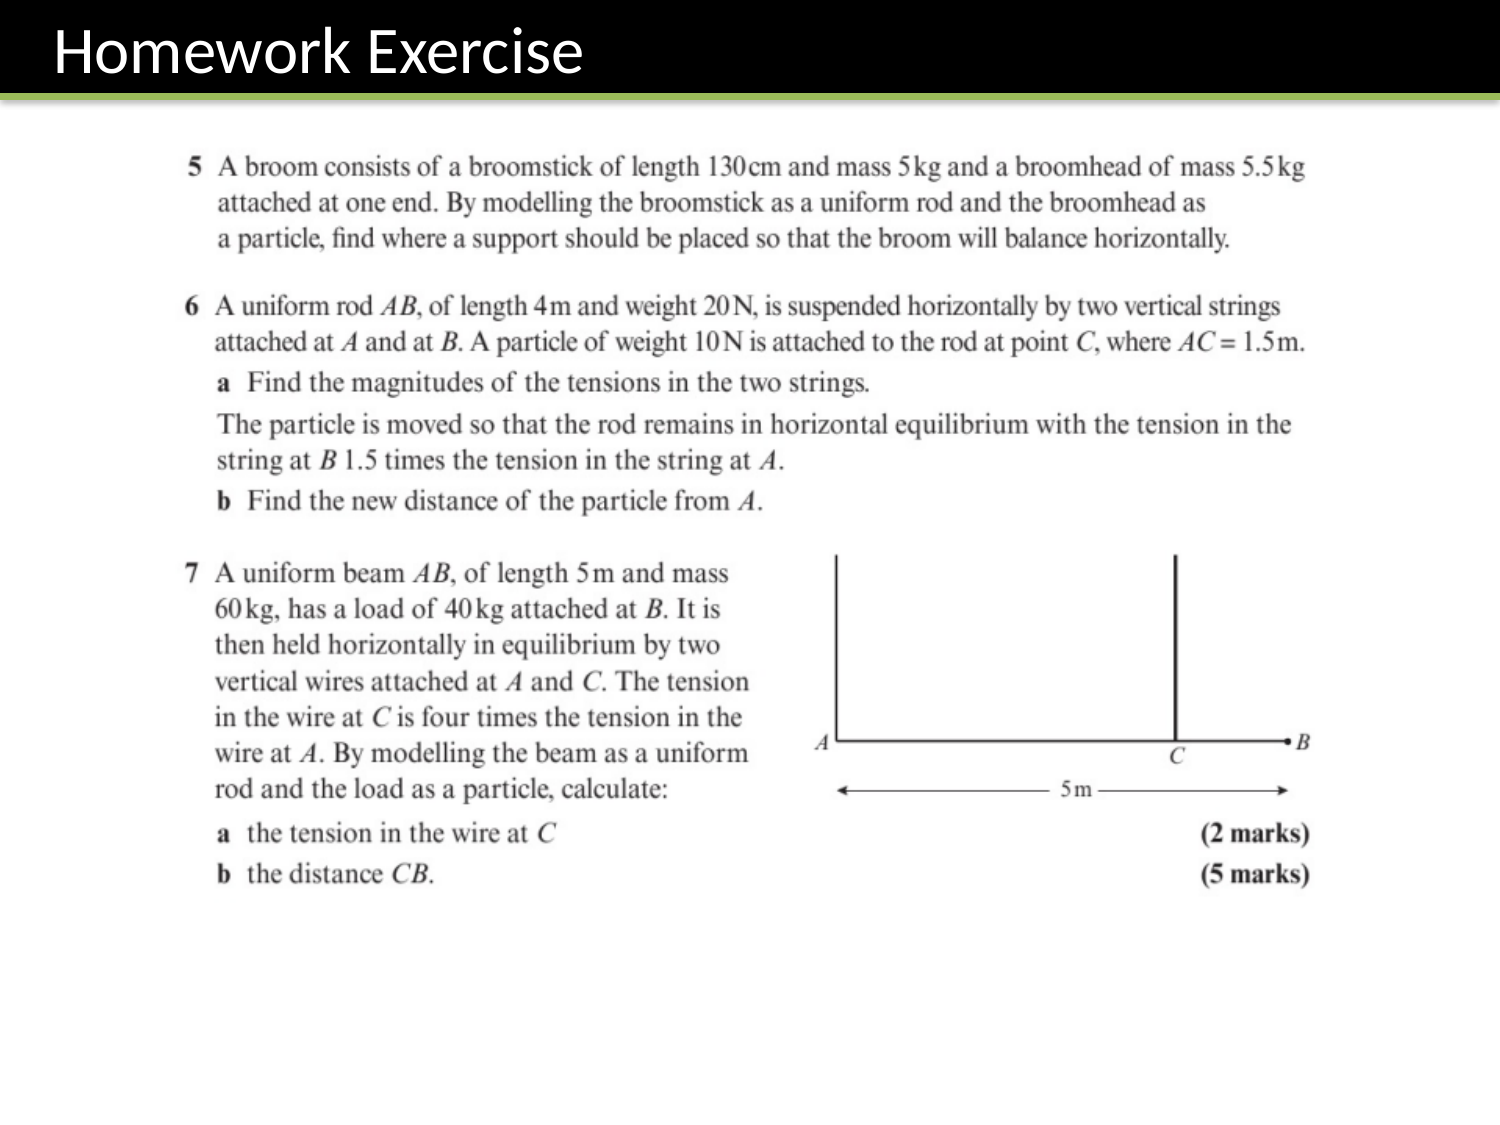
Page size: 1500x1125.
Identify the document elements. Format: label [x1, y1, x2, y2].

text_box [0, 0, 1500, 99]
picture [151, 136, 1349, 904]
